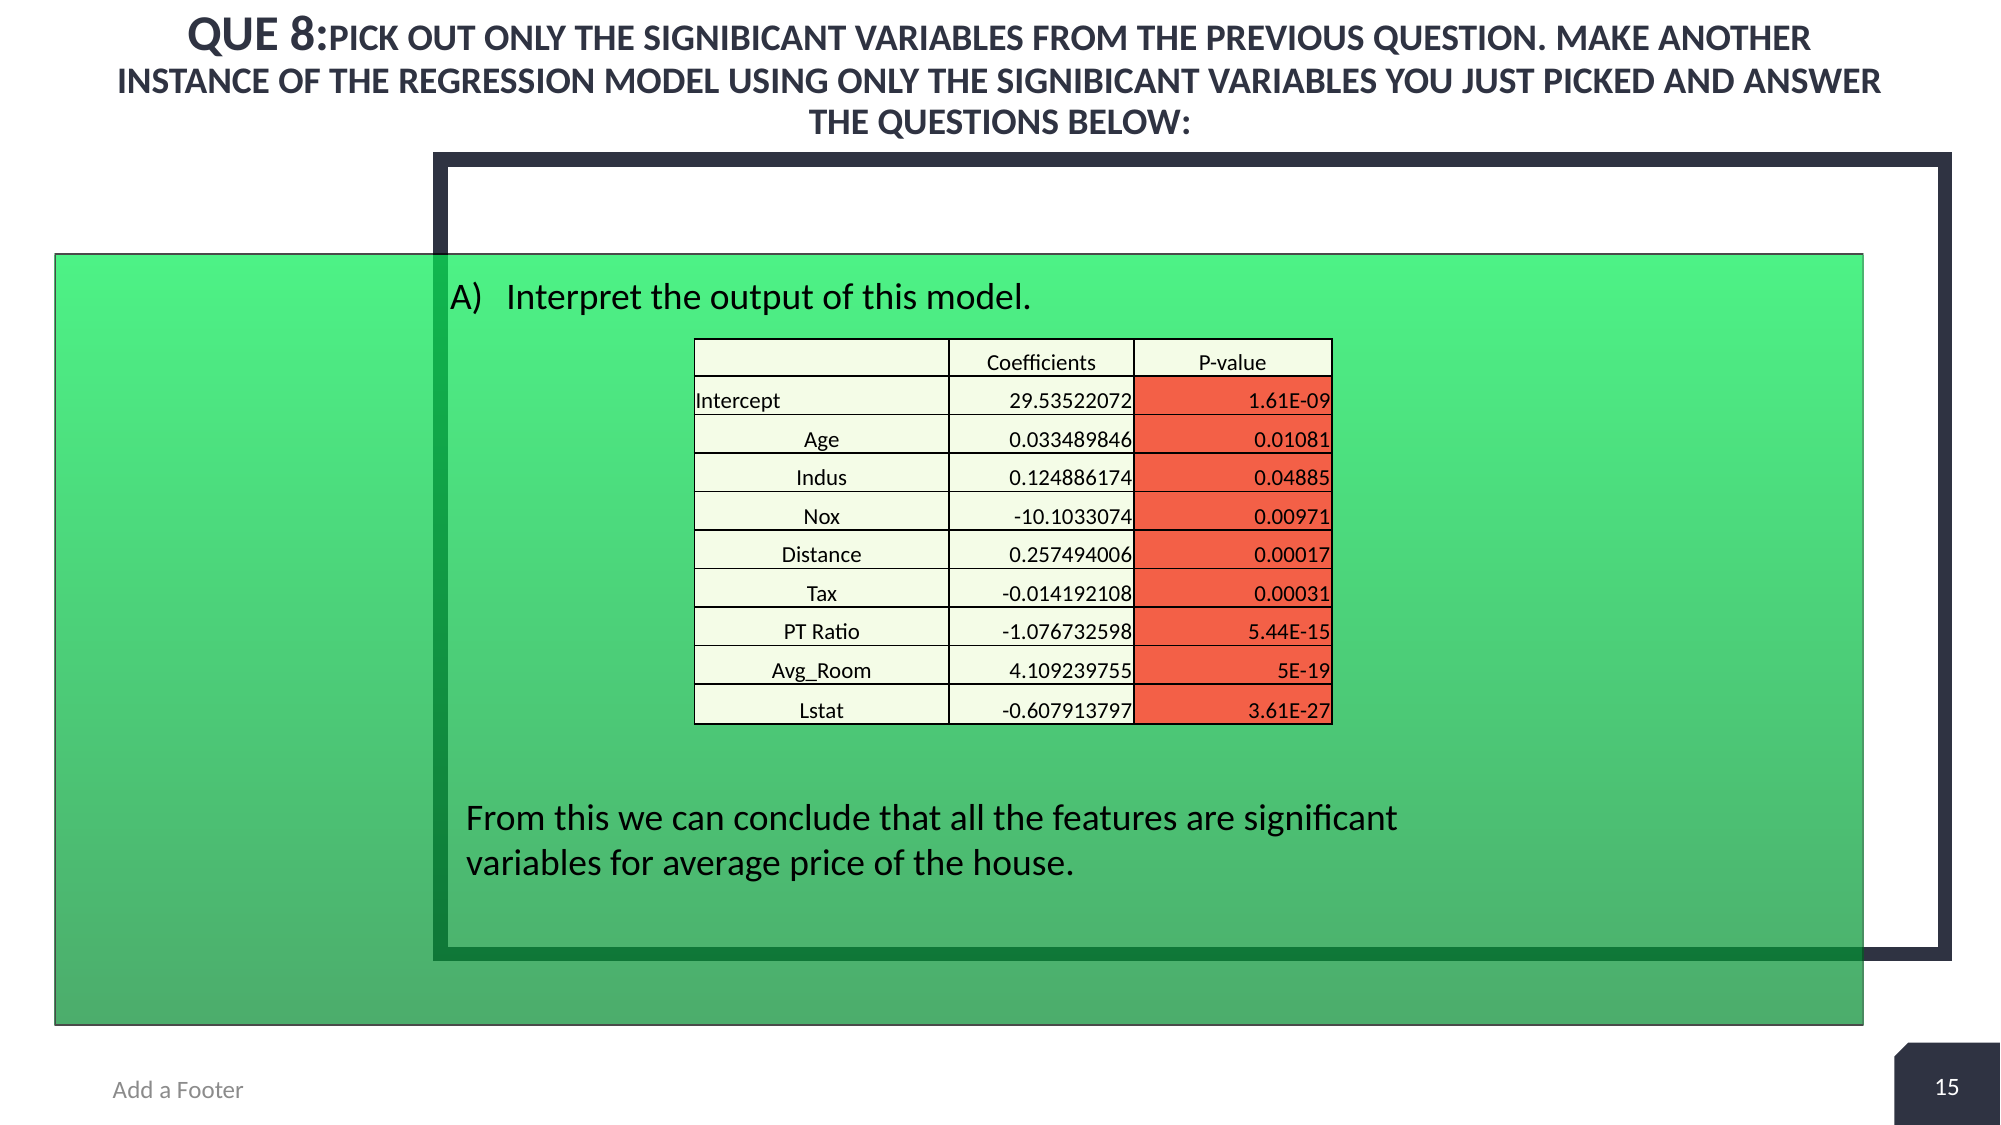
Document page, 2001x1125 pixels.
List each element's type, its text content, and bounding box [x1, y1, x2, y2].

table_cell 0.124886174 [950, 454, 1133, 491]
table_cell 0.257494006 [950, 531, 1133, 568]
table_cell Age [695, 415, 948, 452]
table_cell 3.61E-27 [1135, 685, 1331, 723]
title Que 8:Pick out only the signiϐicant variables from the previous question. Make another instance of the Regression model using only the signiϐicant variables you just picked and answer the questions below: [97, 0, 1903, 196]
text_box From this we can conclude that all the features are significant variables for average price of the house. [451, 785, 1452, 891]
table_cell -0.014192108 [950, 569, 1133, 606]
table_cell -10.1033074 [950, 492, 1133, 529]
slide_number 15 [1894, 1052, 2000, 1119]
table_cell 0.01081 [1135, 415, 1331, 452]
footer Add a Footer [97, 1059, 773, 1119]
text_box Interpret the output of this model. [435, 264, 1861, 460]
table_cell 0.00017 [1135, 531, 1331, 568]
table_cell Distance [695, 531, 948, 568]
table_cell 29.53522072 [950, 377, 1133, 414]
table_cell Intercept [695, 377, 948, 414]
table_cell 5E-19 [1135, 646, 1331, 683]
table_cell 0.00971 [1135, 492, 1331, 529]
table_header [695, 340, 948, 375]
table_cell Tax [695, 569, 948, 606]
table_cell -1.076732598 [950, 608, 1133, 645]
table_cell -0.607913797 [950, 685, 1133, 723]
table_cell 5.44E-15 [1135, 608, 1331, 645]
table_cell 1.61E-09 [1135, 377, 1331, 414]
table_cell 0.04885 [1135, 454, 1331, 491]
table_cell PT Ratio [695, 608, 948, 645]
table_cell 4.109239755 [950, 646, 1133, 683]
table_cell Avg_Room [695, 646, 948, 683]
table_cell 0.00031 [1135, 569, 1331, 606]
table_header P-value [1135, 340, 1331, 375]
table_cell Indus [695, 454, 948, 491]
table_cell Lstat [695, 685, 948, 723]
table_cell 0.033489846 [950, 415, 1133, 452]
table_cell Nox [695, 492, 948, 529]
table_header Coefficients [950, 340, 1133, 375]
